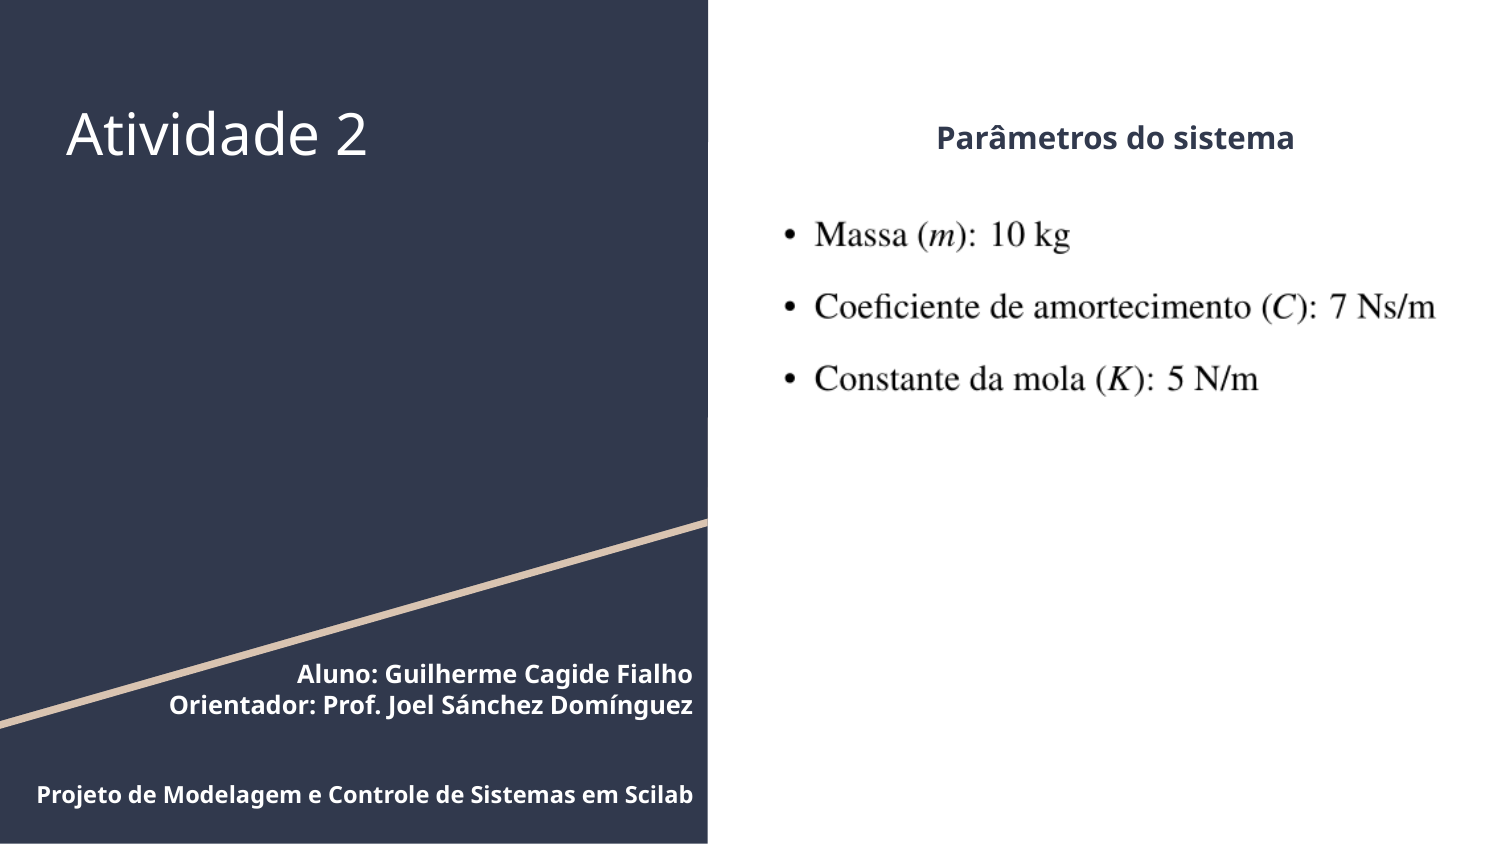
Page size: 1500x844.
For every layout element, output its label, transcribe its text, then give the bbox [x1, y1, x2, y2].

picture [749, 201, 1464, 423]
title Atividade 2 [51, 82, 660, 494]
list Parâmetros do sistema [761, 97, 1471, 161]
title Aluno: Guilherme Cagide Fialho Orientador: Prof. Joel Sánchez Domı́nguez Projeto de Modelagem e Controle de Sistemas em Scilab [0, 643, 709, 844]
